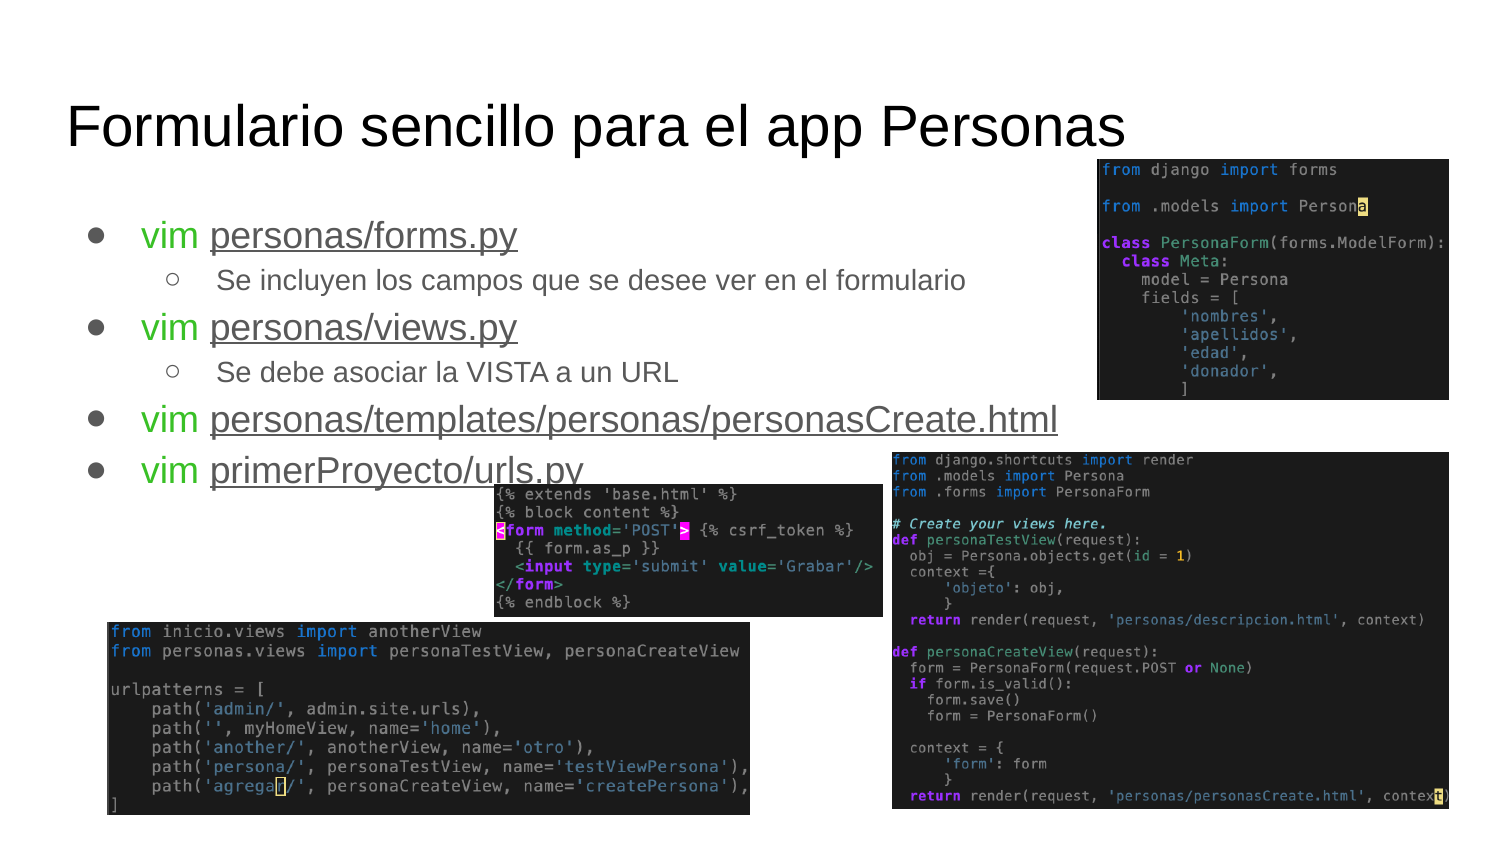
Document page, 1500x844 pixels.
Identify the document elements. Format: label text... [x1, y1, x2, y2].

picture [107, 622, 751, 815]
title Formulario sencillo para el app Personas [51, 72, 1449, 167]
picture [494, 484, 883, 617]
picture [1097, 158, 1450, 400]
list vim personas/forms.py Se incluyen los campos que se desee ver en el formulario vim personas/views.py Se debe asociar la VISTA a un URL vim personas/templates/personas/personasCreate.html vim primerProyecto/urls.py [51, 189, 1449, 750]
picture [892, 451, 1450, 809]
